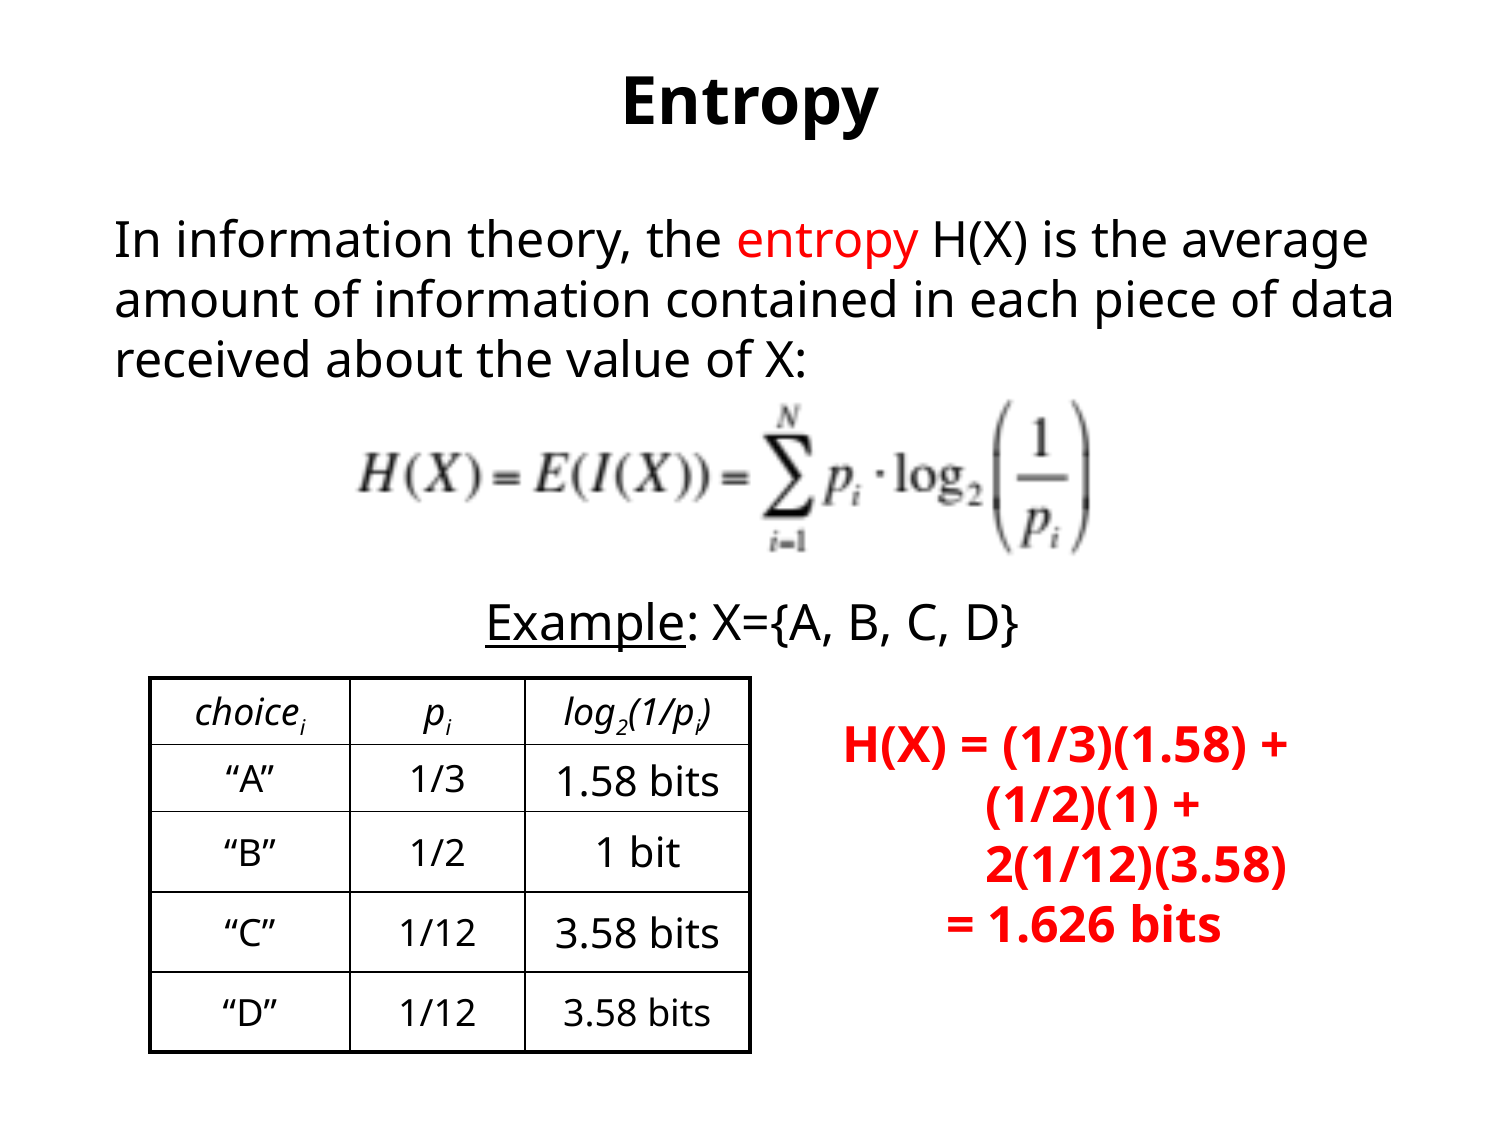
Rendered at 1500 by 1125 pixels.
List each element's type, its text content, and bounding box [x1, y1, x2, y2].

table_cell 1 bit [526, 812, 748, 891]
table_header log2(1/pi) [526, 680, 748, 744]
table_cell 3.58 bits [526, 893, 748, 971]
table_cell “D” [152, 973, 349, 1050]
text_box Example: X={A, B, C, D} [470, 583, 1036, 659]
table_header choicei [152, 680, 349, 744]
title Entropy [75, 45, 1425, 150]
table_cell 1/12 [351, 973, 524, 1050]
table_header pi [351, 680, 524, 744]
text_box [349, 387, 1098, 560]
table_cell “C” [152, 893, 349, 971]
table_cell 3.58 bits [526, 973, 748, 1050]
table_cell “A” [152, 745, 349, 811]
text_box H(X) = (1/3)(1.58) + (1/2)(1) + 2(1/12)(3.58) = 1.626 bits [827, 704, 1305, 960]
table_cell 1/3 [351, 745, 524, 811]
text_box In information theory, the entropy H(X) is the average amount of information contained in each piece of data received about the value of X: [99, 199, 1413, 395]
table_cell “B” [152, 812, 349, 891]
table_cell 1/12 [351, 893, 524, 971]
table_cell 1.58 bits [526, 745, 748, 811]
table_cell 1/2 [351, 812, 524, 891]
